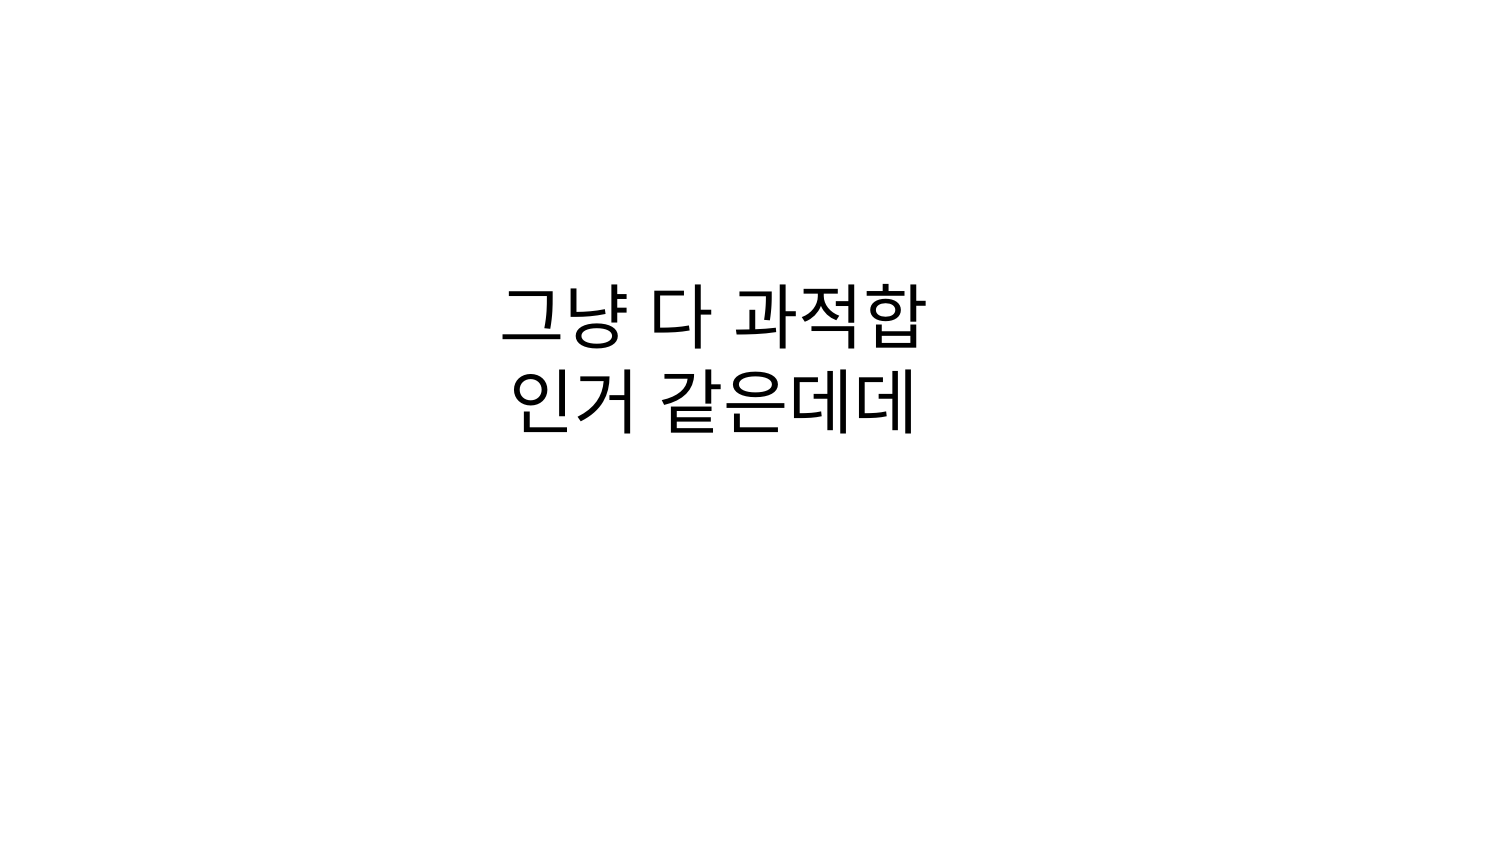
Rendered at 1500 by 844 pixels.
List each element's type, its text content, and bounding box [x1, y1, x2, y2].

text_box 그냥 다 과적합 인거 같은데데 [468, 257, 961, 458]
